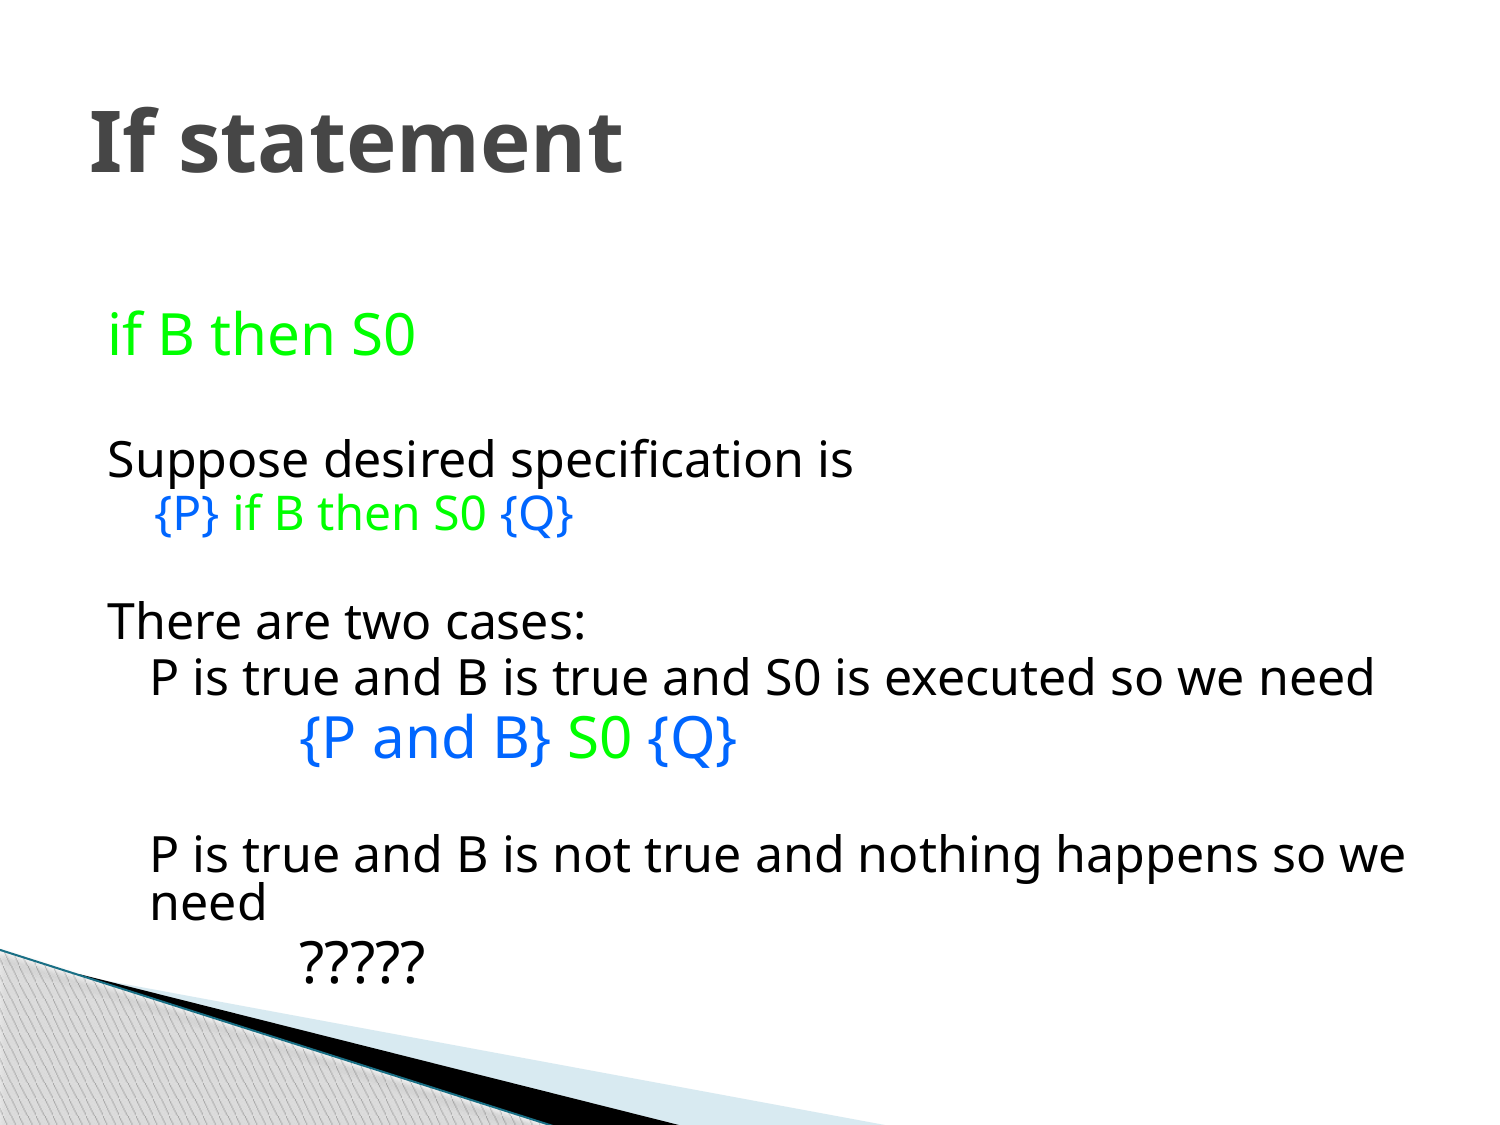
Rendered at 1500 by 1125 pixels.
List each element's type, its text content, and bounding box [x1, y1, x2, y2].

title If statement [75, 45, 1425, 233]
list if B then S0 Suppose desired specification is {P} if B then S0 {Q} There are two cases: P is true and B is true and S0 is executed so we need {P and B} S0 {Q} P is true and B is not true and nothing happens so we need ????? [75, 249, 1425, 1088]
